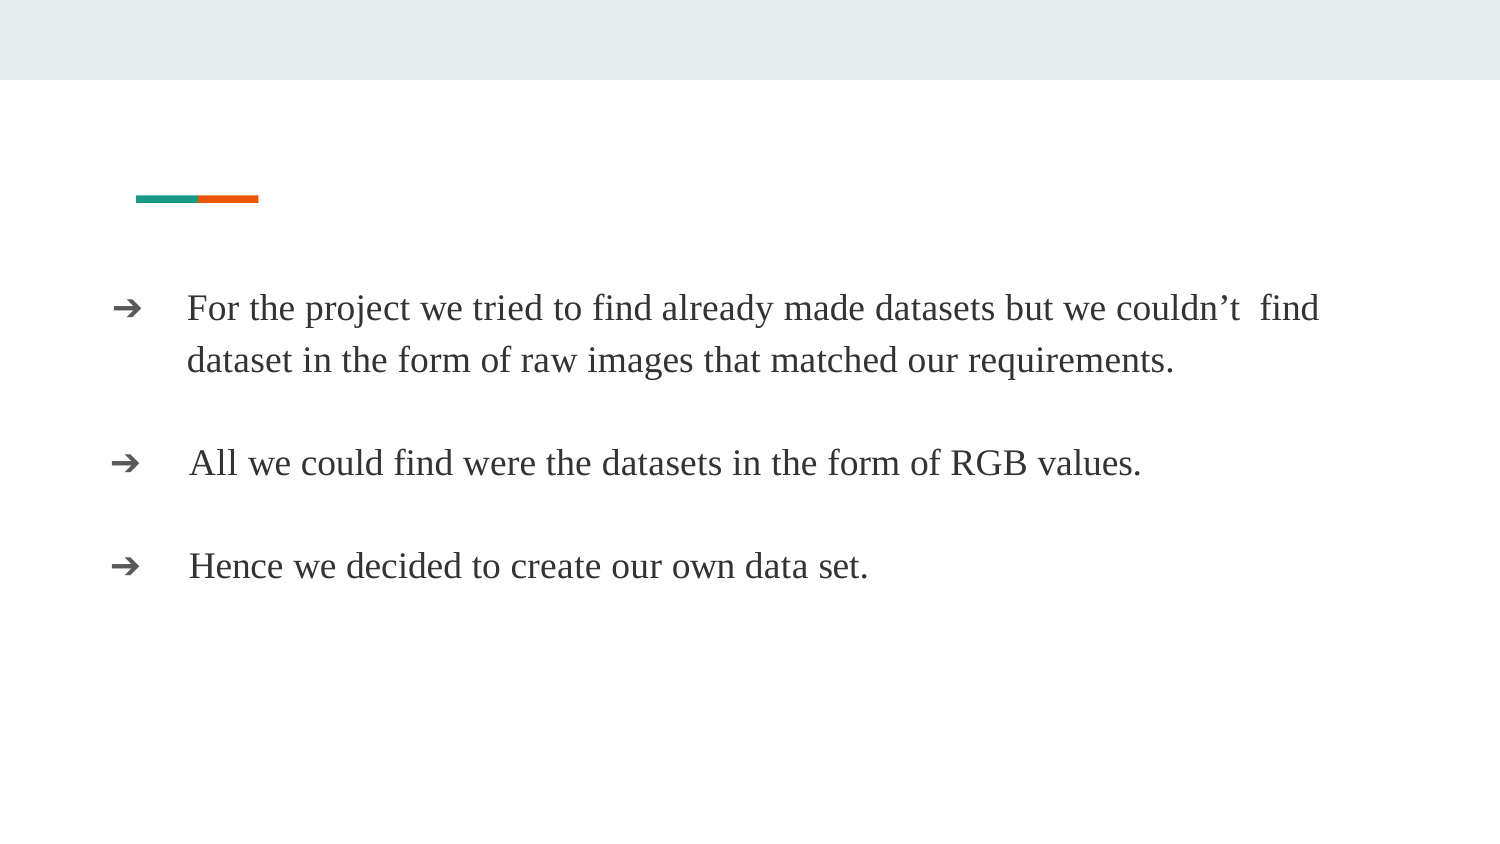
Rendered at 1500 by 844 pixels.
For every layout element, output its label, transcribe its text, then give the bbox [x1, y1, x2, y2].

text_box ➔ For the project we tried to find already made datasets but we couldn’t find dataset in the form of raw images that matched our requirements. ➔ All we could find were the datasets in the form of RGB values. ➔ Hence we decided to create our own data set. [109, 274, 1329, 587]
